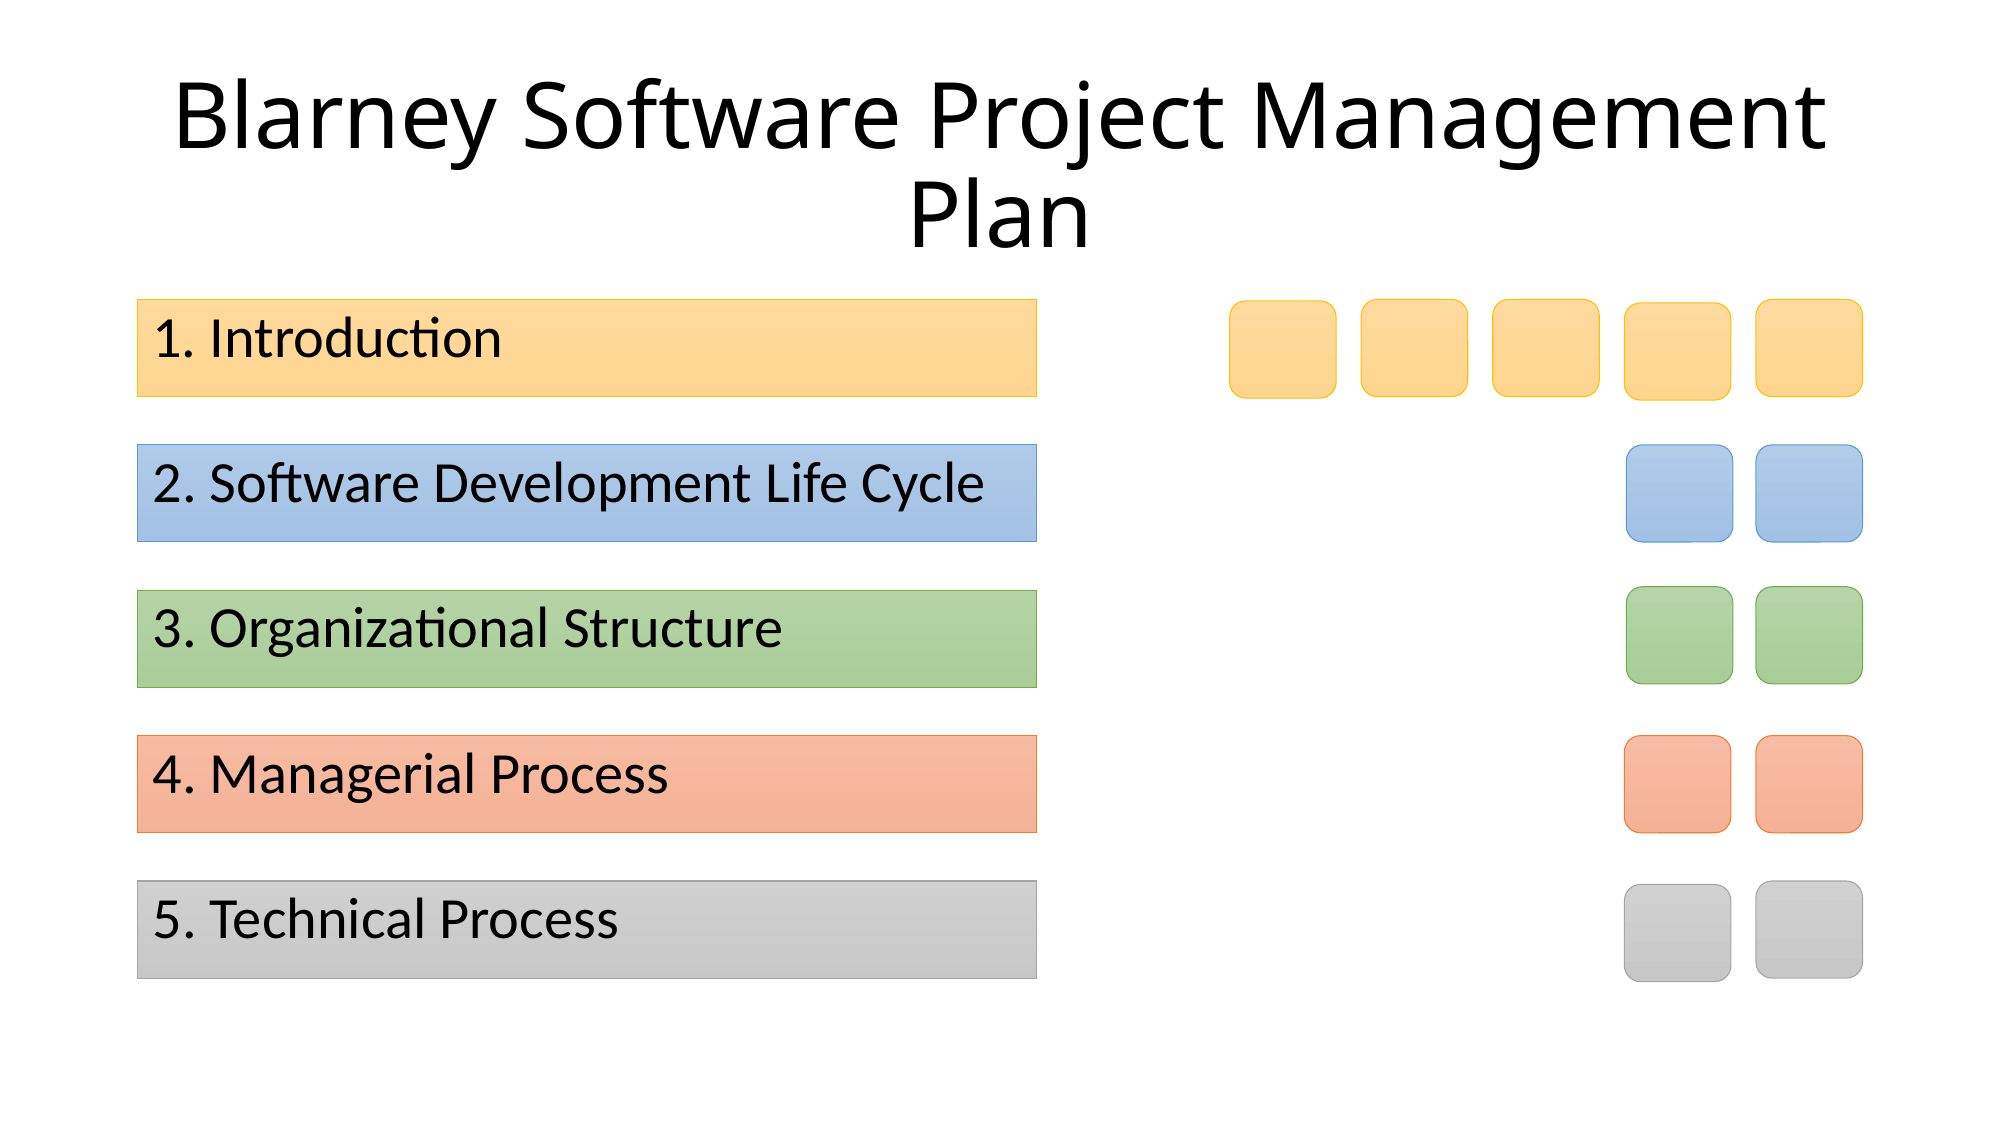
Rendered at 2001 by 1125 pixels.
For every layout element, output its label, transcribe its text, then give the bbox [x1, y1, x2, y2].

text_box [1755, 880, 1864, 979]
text_box [1229, 300, 1337, 399]
text_box [1623, 735, 1732, 834]
text_box [1625, 586, 1734, 685]
text_box [1492, 298, 1600, 398]
text_box [1623, 302, 1732, 401]
text_box [1360, 298, 1469, 398]
text_box [1623, 883, 1732, 983]
text_box [1625, 444, 1734, 543]
title Blarney Software Project Management Plan [137, 59, 1863, 278]
text_box 3. Organizational Structure [137, 590, 1037, 688]
text_box [1755, 298, 1864, 398]
text_box [1755, 586, 1864, 685]
list 1. Introduction [137, 299, 1037, 397]
text_box 2. Software Development Life Cycle [137, 444, 1037, 542]
text_box [1755, 444, 1864, 543]
text_box 4. Managerial Process [137, 735, 1037, 833]
text_box 5. Technical Process [137, 880, 1037, 979]
text_box [1755, 735, 1864, 834]
